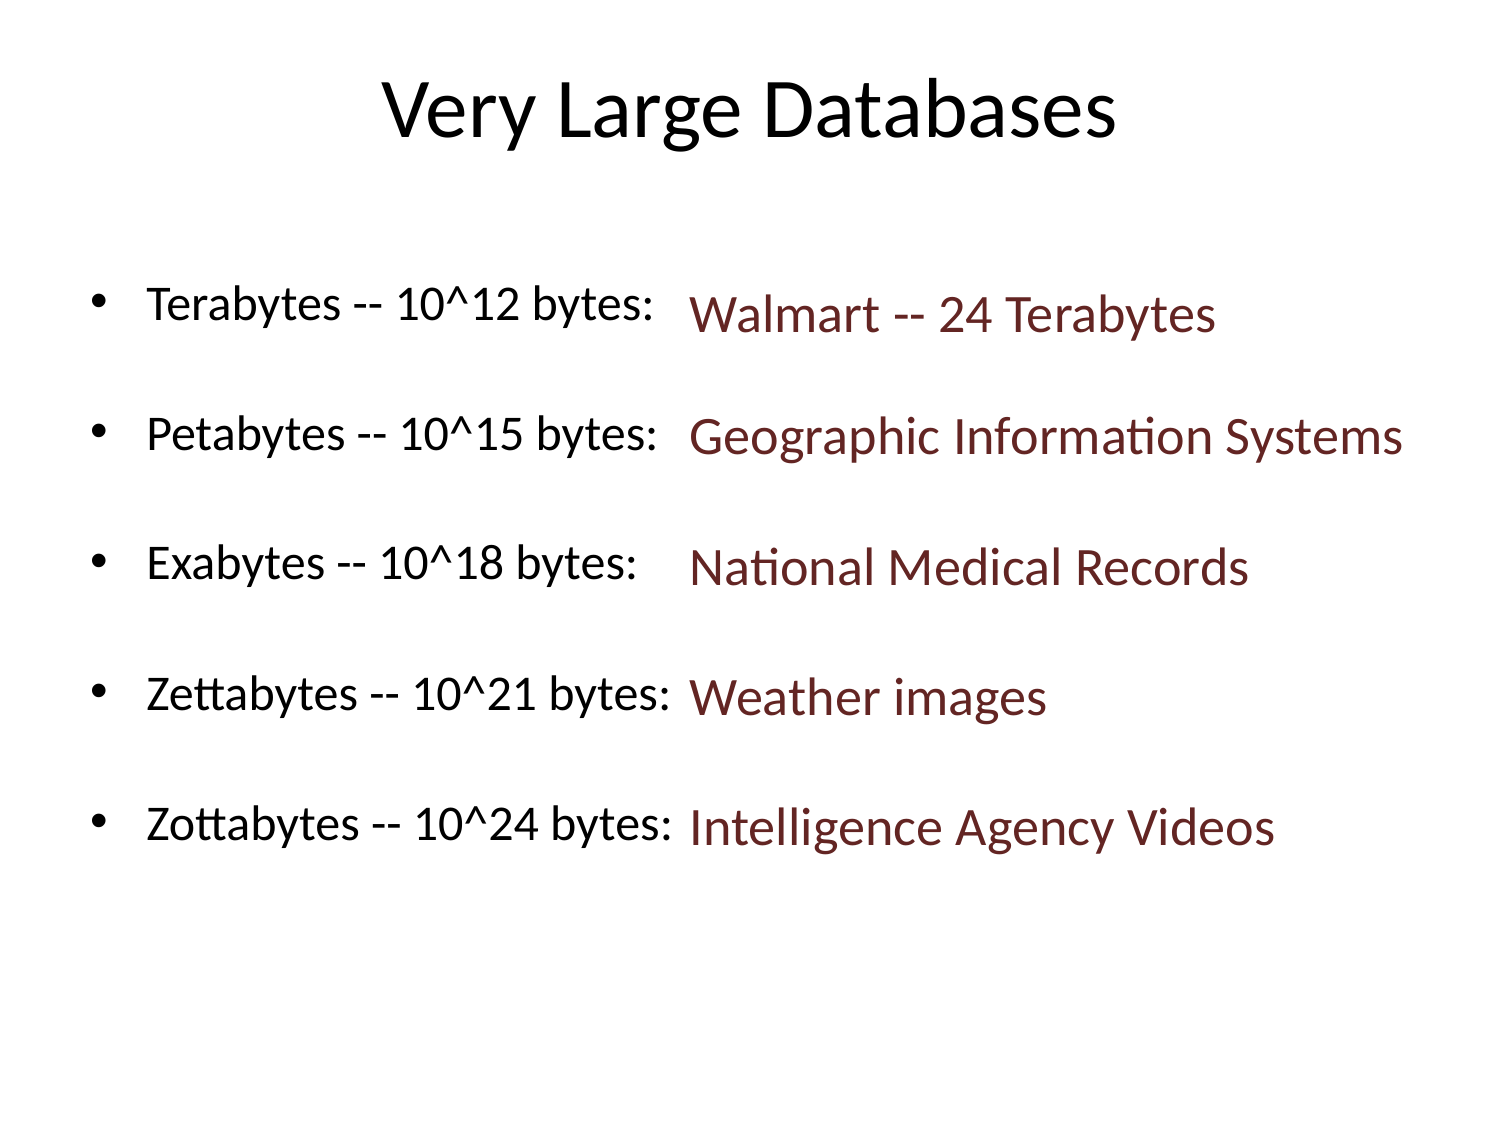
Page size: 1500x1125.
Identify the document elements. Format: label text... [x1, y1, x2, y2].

title Very Large Databases [75, 45, 1425, 163]
text_box Walmart -- 24 Terabytes Geographic Information Systems National Medical Records Weather images Intelligence Agency Videos [674, 270, 1438, 864]
list Terabytes -- 10^12 bytes: Petabytes -- 10^15 bytes: Exabytes -- 10^18 bytes: Zettabytes -- 10^21 bytes: Zottabytes -- 10^24 bytes: [75, 262, 700, 1005]
